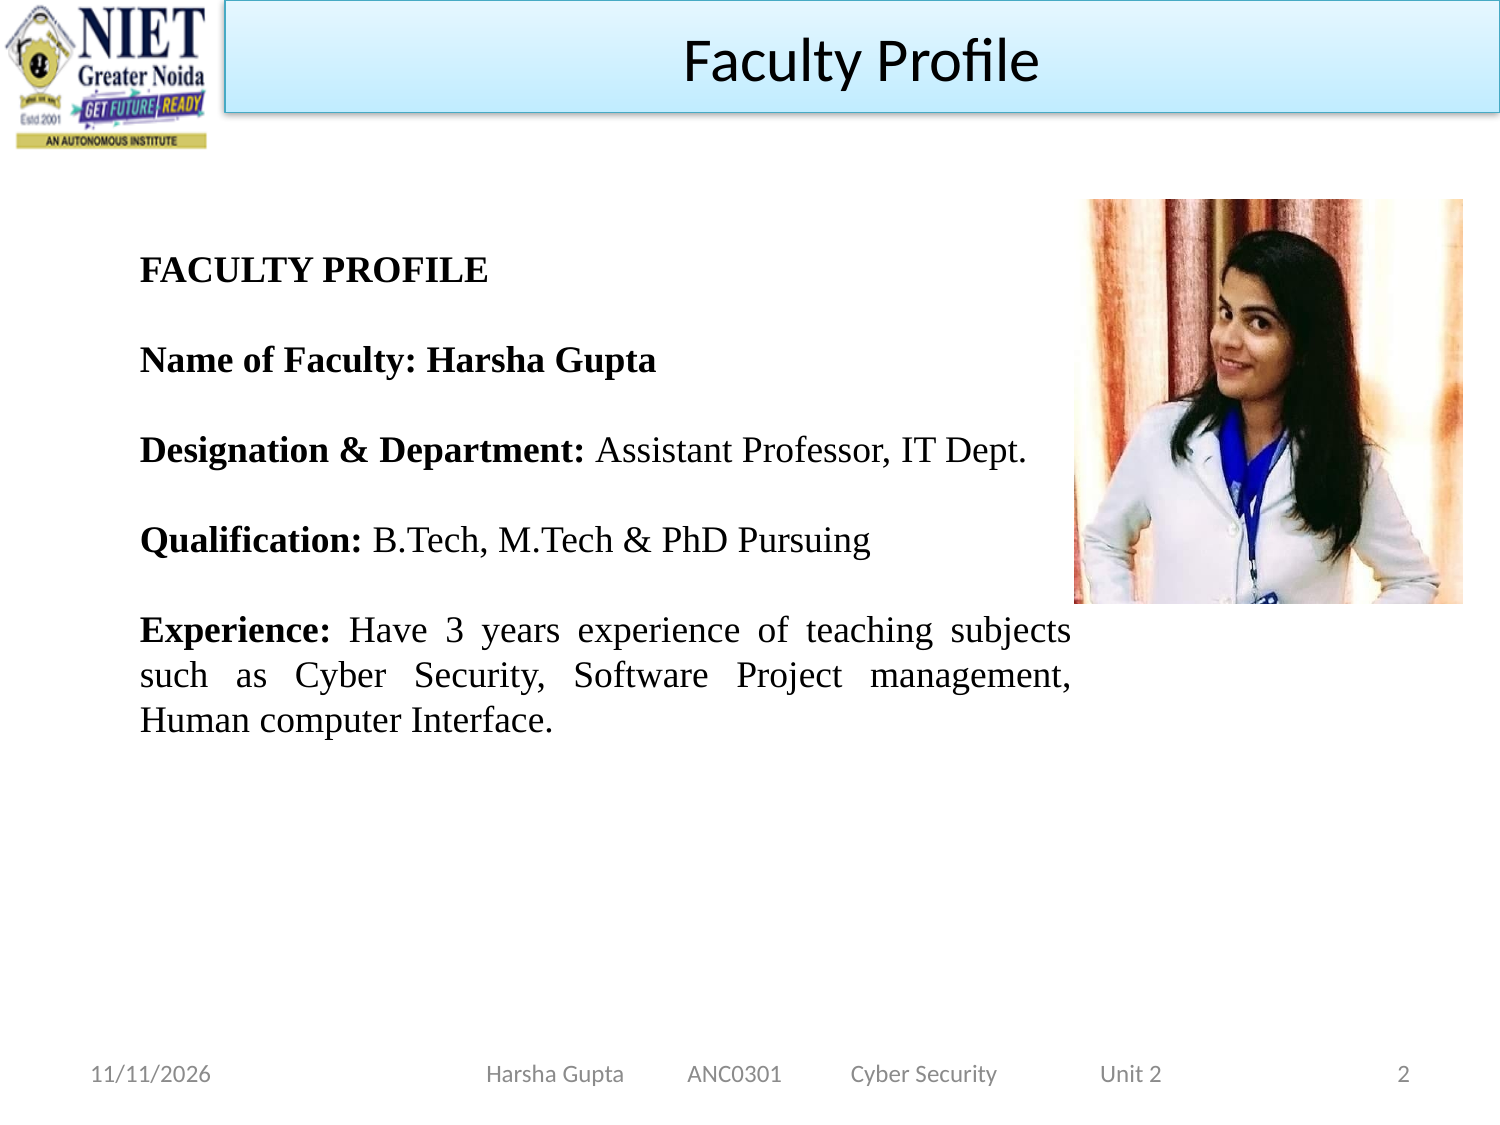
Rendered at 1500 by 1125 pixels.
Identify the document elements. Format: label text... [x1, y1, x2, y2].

slide_number 2 [1238, 1042, 1425, 1103]
text_box FACULTY PROFILE Name of Faculty: Harsha Gupta Designation & Department: Assistant Professor, IT Dept. Qualification: B.Tech, M.Tech & PhD Pursuing Experience: Have 3 years experience of teaching subjects such as Cyber Security, Software Project management, Human computer Interface. [124, 237, 1088, 748]
footer Harsha Gupta ANC0301 Cyber Security Unit 2 [412, 1042, 1238, 1103]
text_box Faculty Profile [224, 0, 1500, 113]
picture [1074, 199, 1463, 605]
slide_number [75, 1042, 412, 1103]
picture [0, 0, 213, 154]
